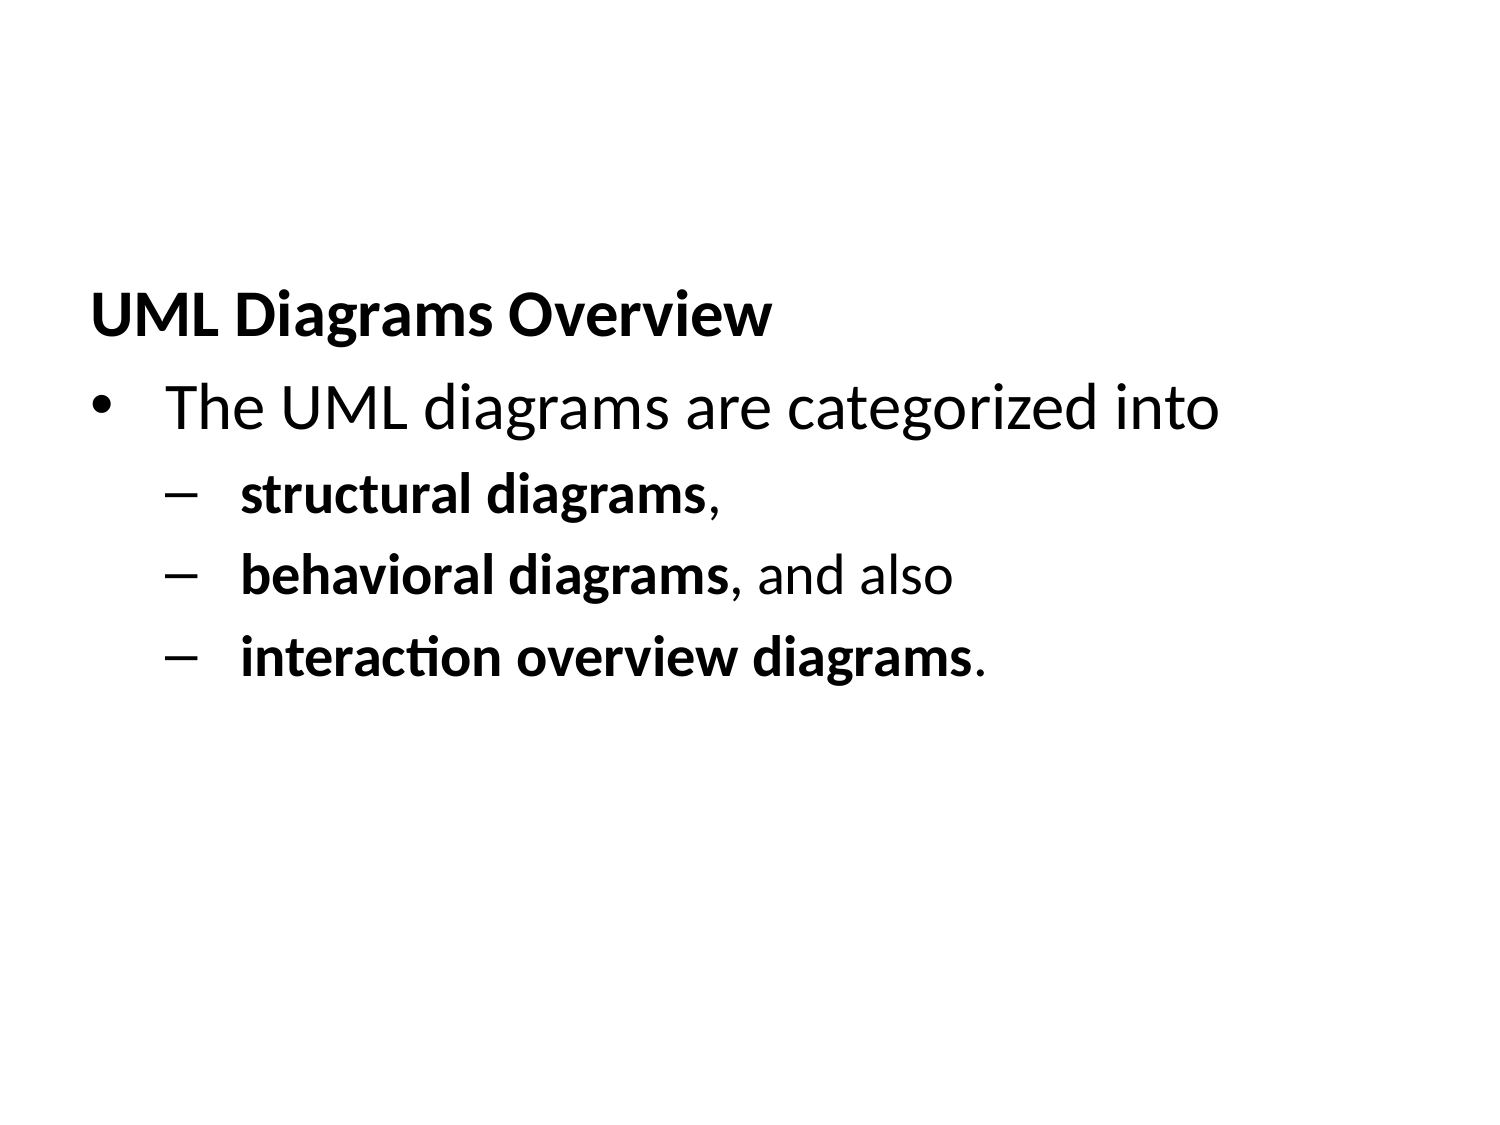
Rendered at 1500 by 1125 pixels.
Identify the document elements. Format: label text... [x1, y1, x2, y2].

list UML Diagrams Overview The UML diagrams are categorized into structural diagrams, behavioral diagrams, and also interaction overview diagrams. [75, 262, 1425, 1005]
